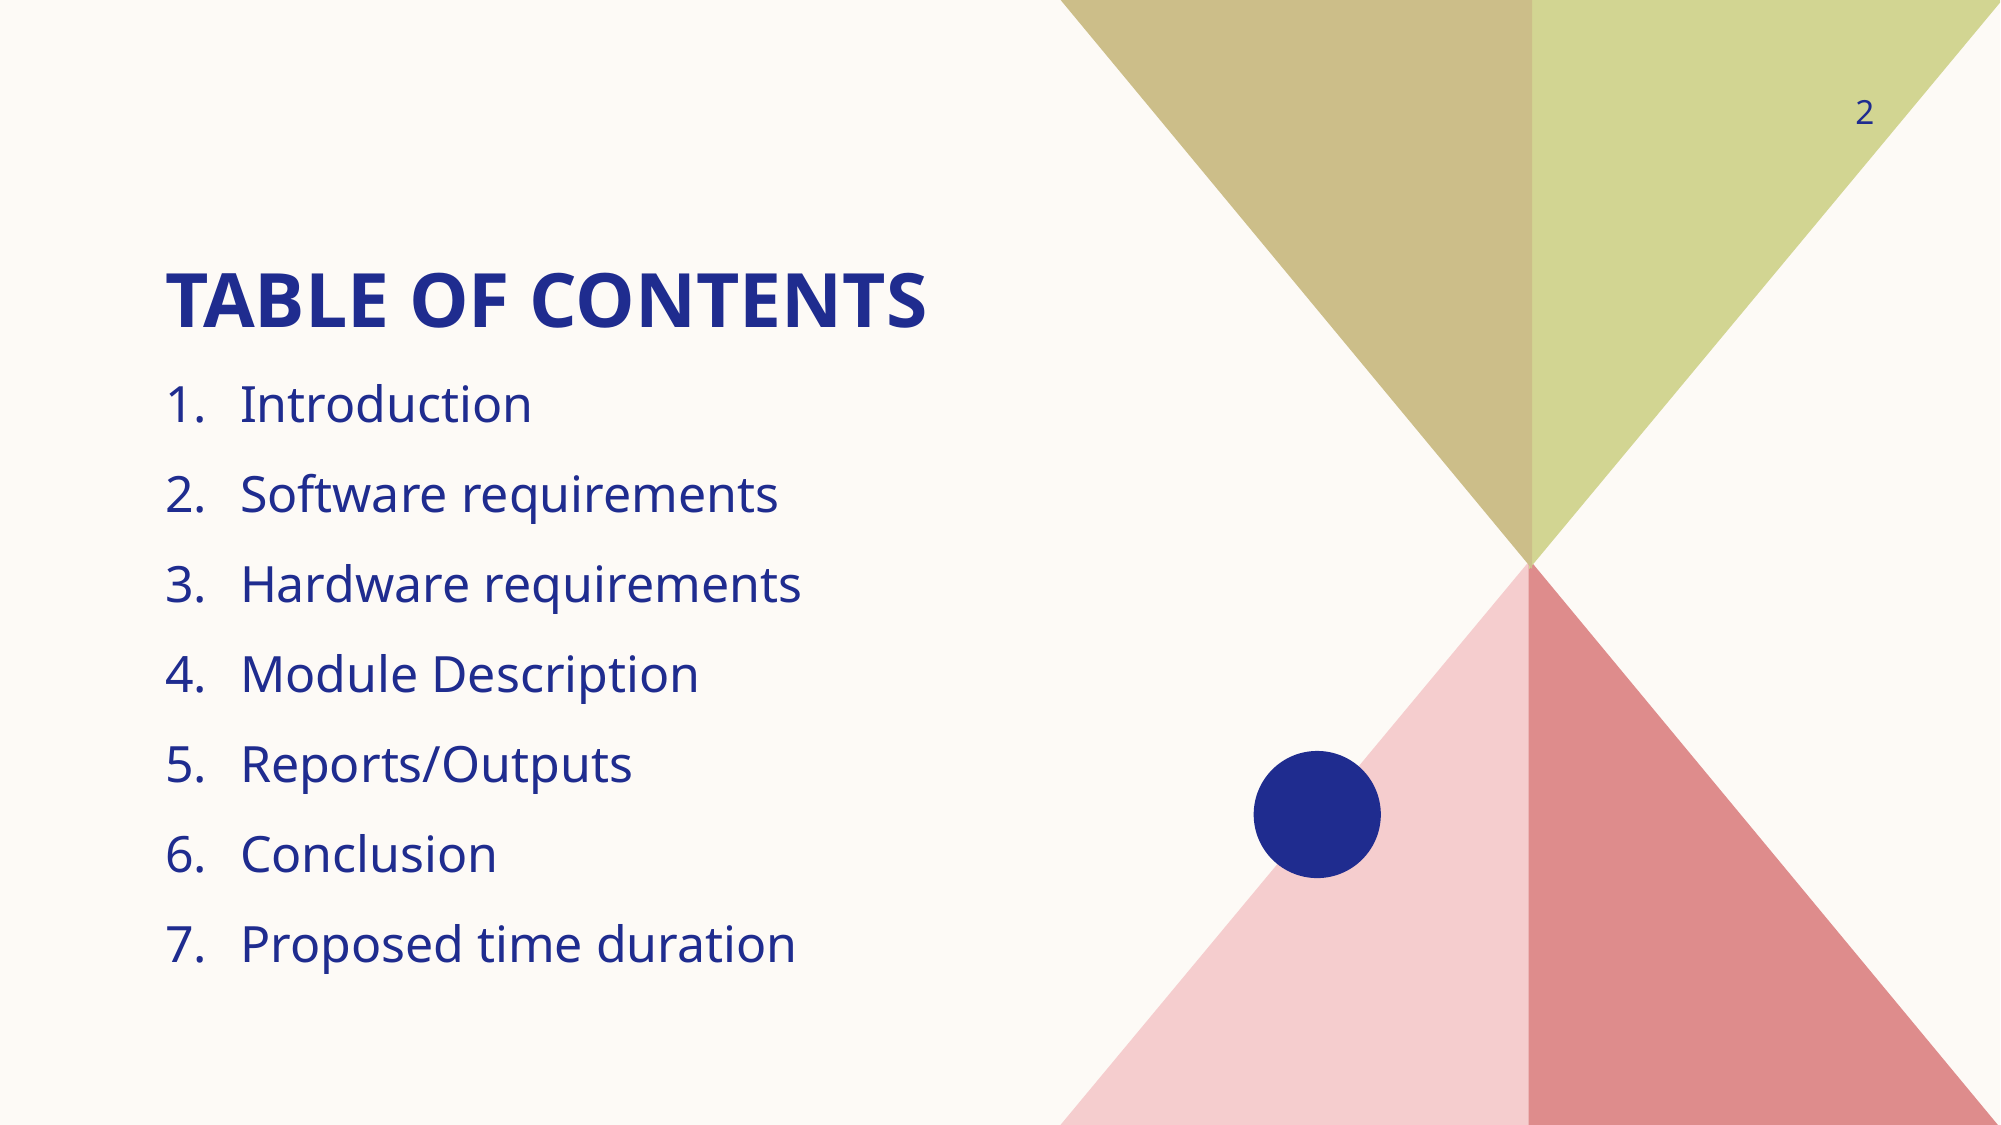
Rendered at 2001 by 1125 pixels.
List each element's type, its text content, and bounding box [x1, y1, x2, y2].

list Introduction Software requirements Hardware requirements Module Description Reports/Outputs Conclusion Proposed time duration [150, 342, 1230, 992]
slide_number 2 [1699, 75, 1875, 153]
title Table of contents [150, 173, 1230, 342]
